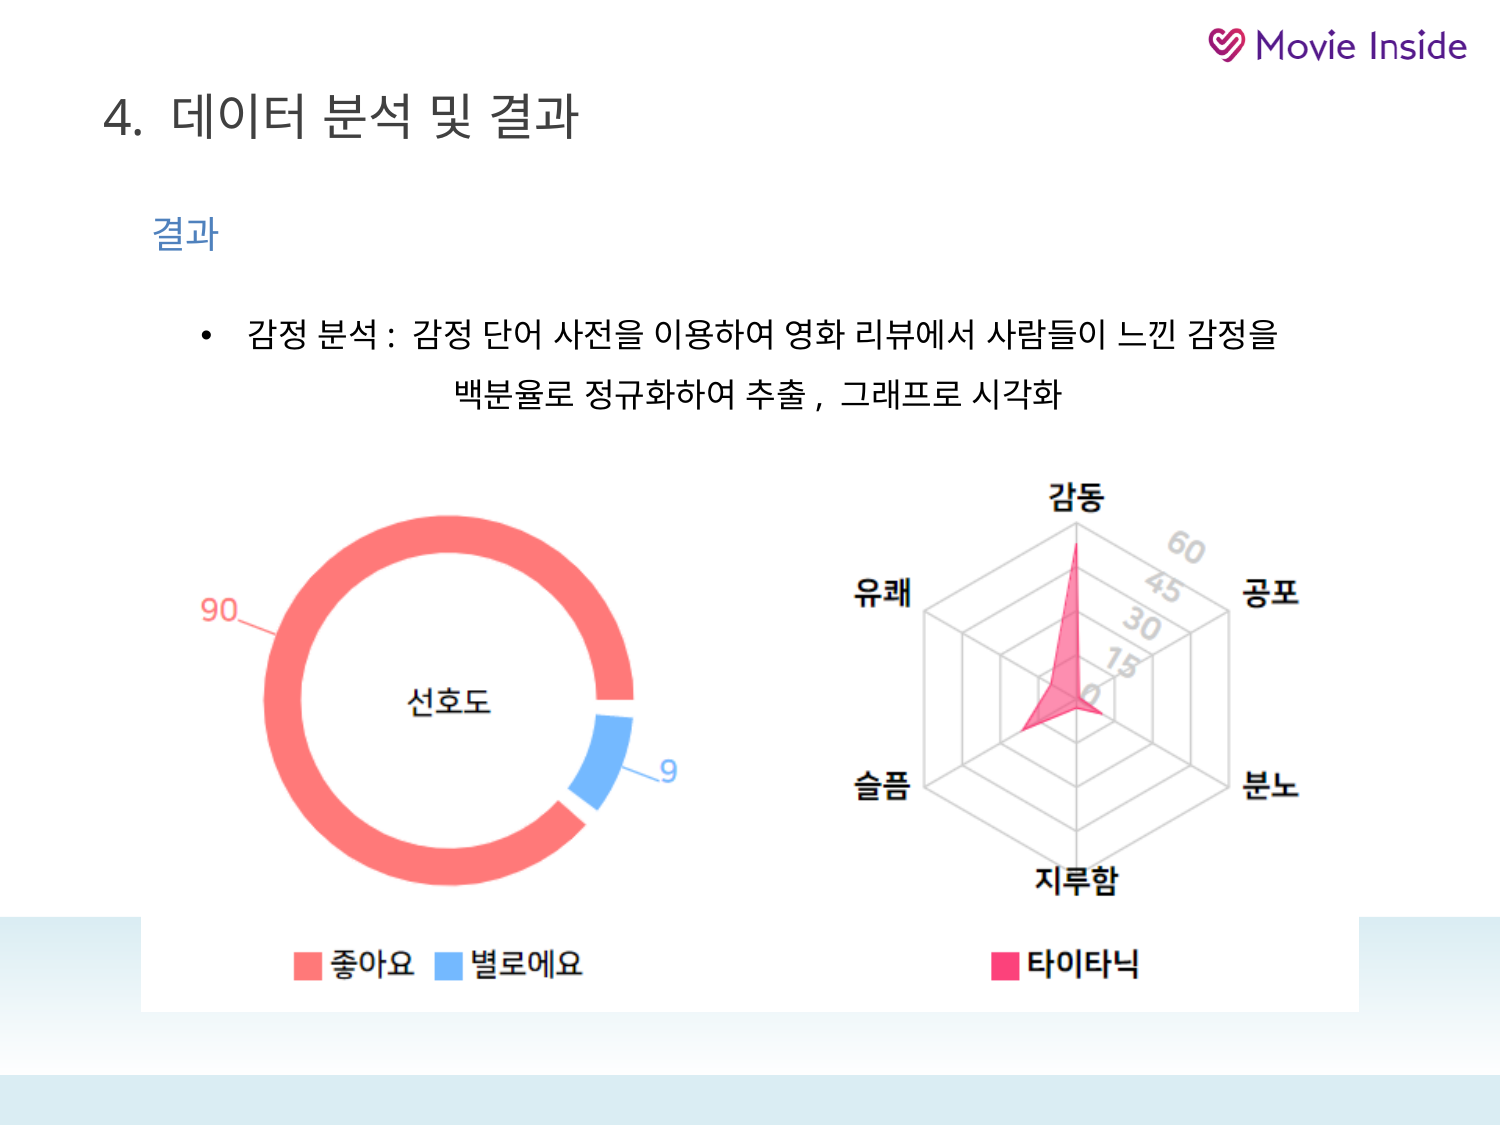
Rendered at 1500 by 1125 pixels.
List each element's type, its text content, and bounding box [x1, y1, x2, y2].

picture [141, 451, 1359, 1012]
picture [1203, 18, 1472, 69]
text_box 감정 분석: 감정 단어 사전을 이용하여 영화 리뷰에서 사람들이 느낀 감정을 백분율로 정규화하여 추출, 그래프로 시각화 [185, 287, 1314, 422]
text_box 4. 데이터 분석 및 결과 [88, 78, 1287, 161]
text_box 결과 [136, 203, 235, 264]
